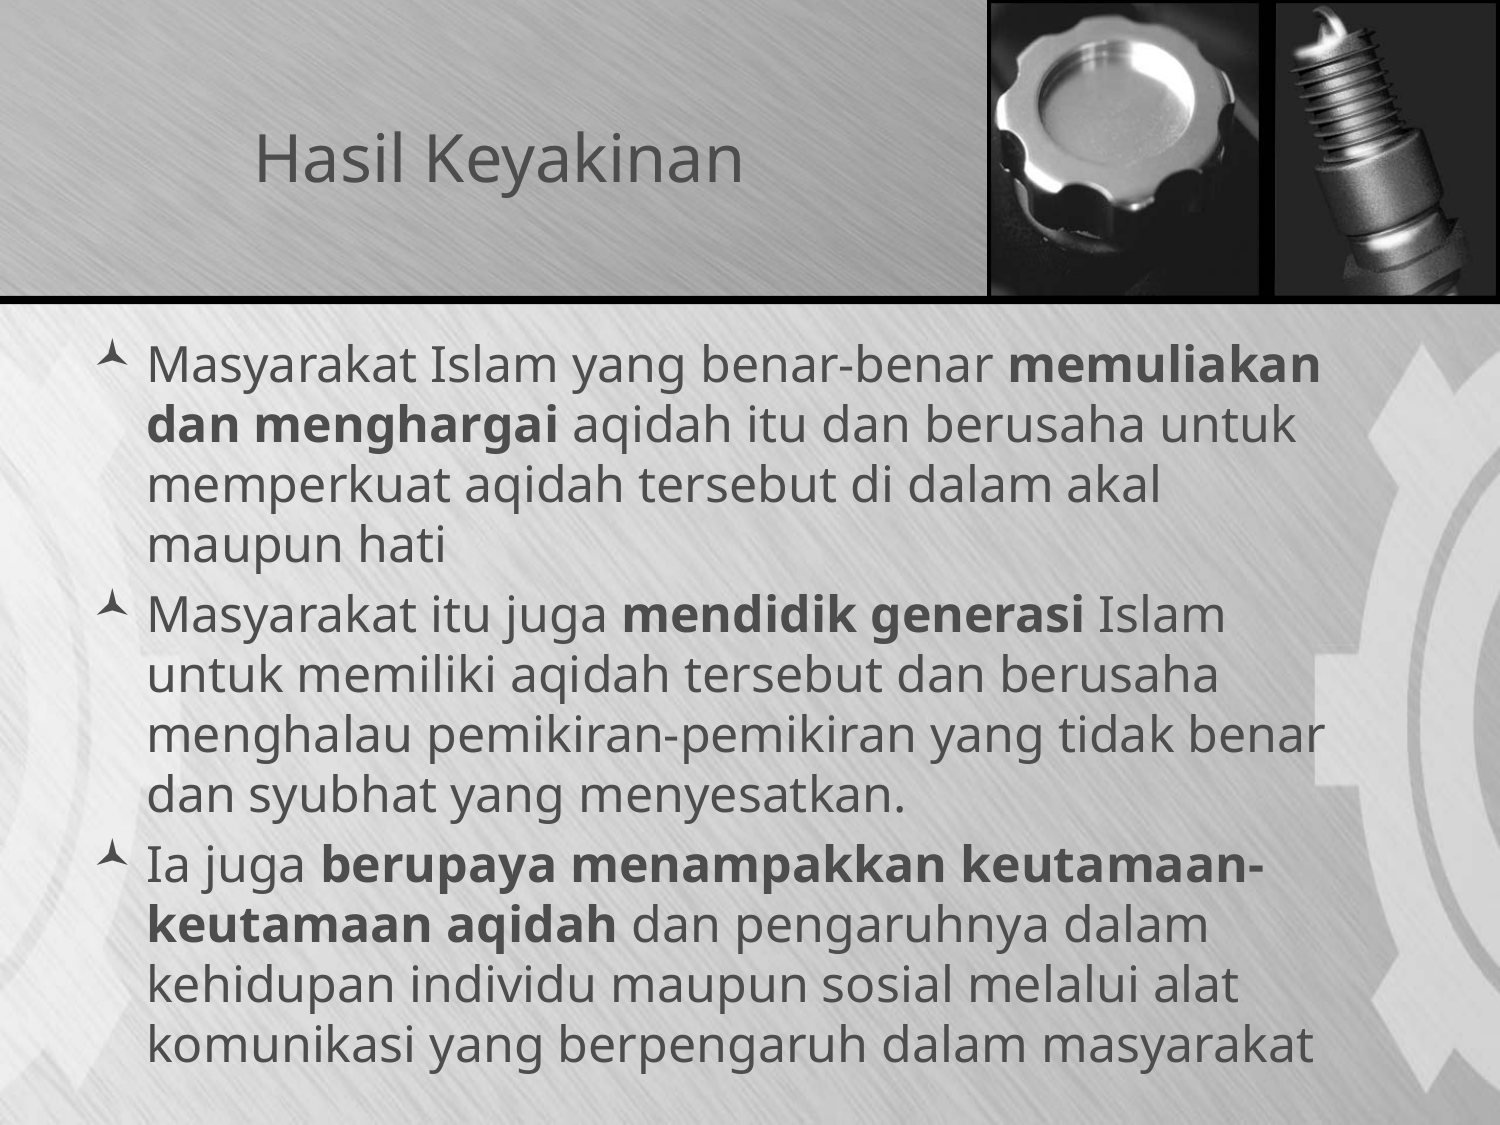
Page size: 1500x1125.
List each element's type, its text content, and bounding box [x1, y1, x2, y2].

title Hasil Keyakinan [24, 24, 976, 288]
list Masyarakat Islam yang benar-benar memuliakan dan menghargai aqidah itu dan berusaha untuk memperkuat aqidah tersebut di dalam akal maupun hati Masyarakat itu juga mendidik generasi Islam untuk memiliki aqidah tersebut dan berusaha menghalau pemikiran-pemikiran yang tidak benar dan syubhat yang menyesatkan. Ia juga berupaya menampakkan keutamaan-keutamaan aqidah dan pengaruhnya dalam kehidupan individu maupun sosial melalui alat komunikasi yang berpengaruh dalam masyarakat [74, 324, 1388, 1088]
picture [0, 0, 1500, 295]
